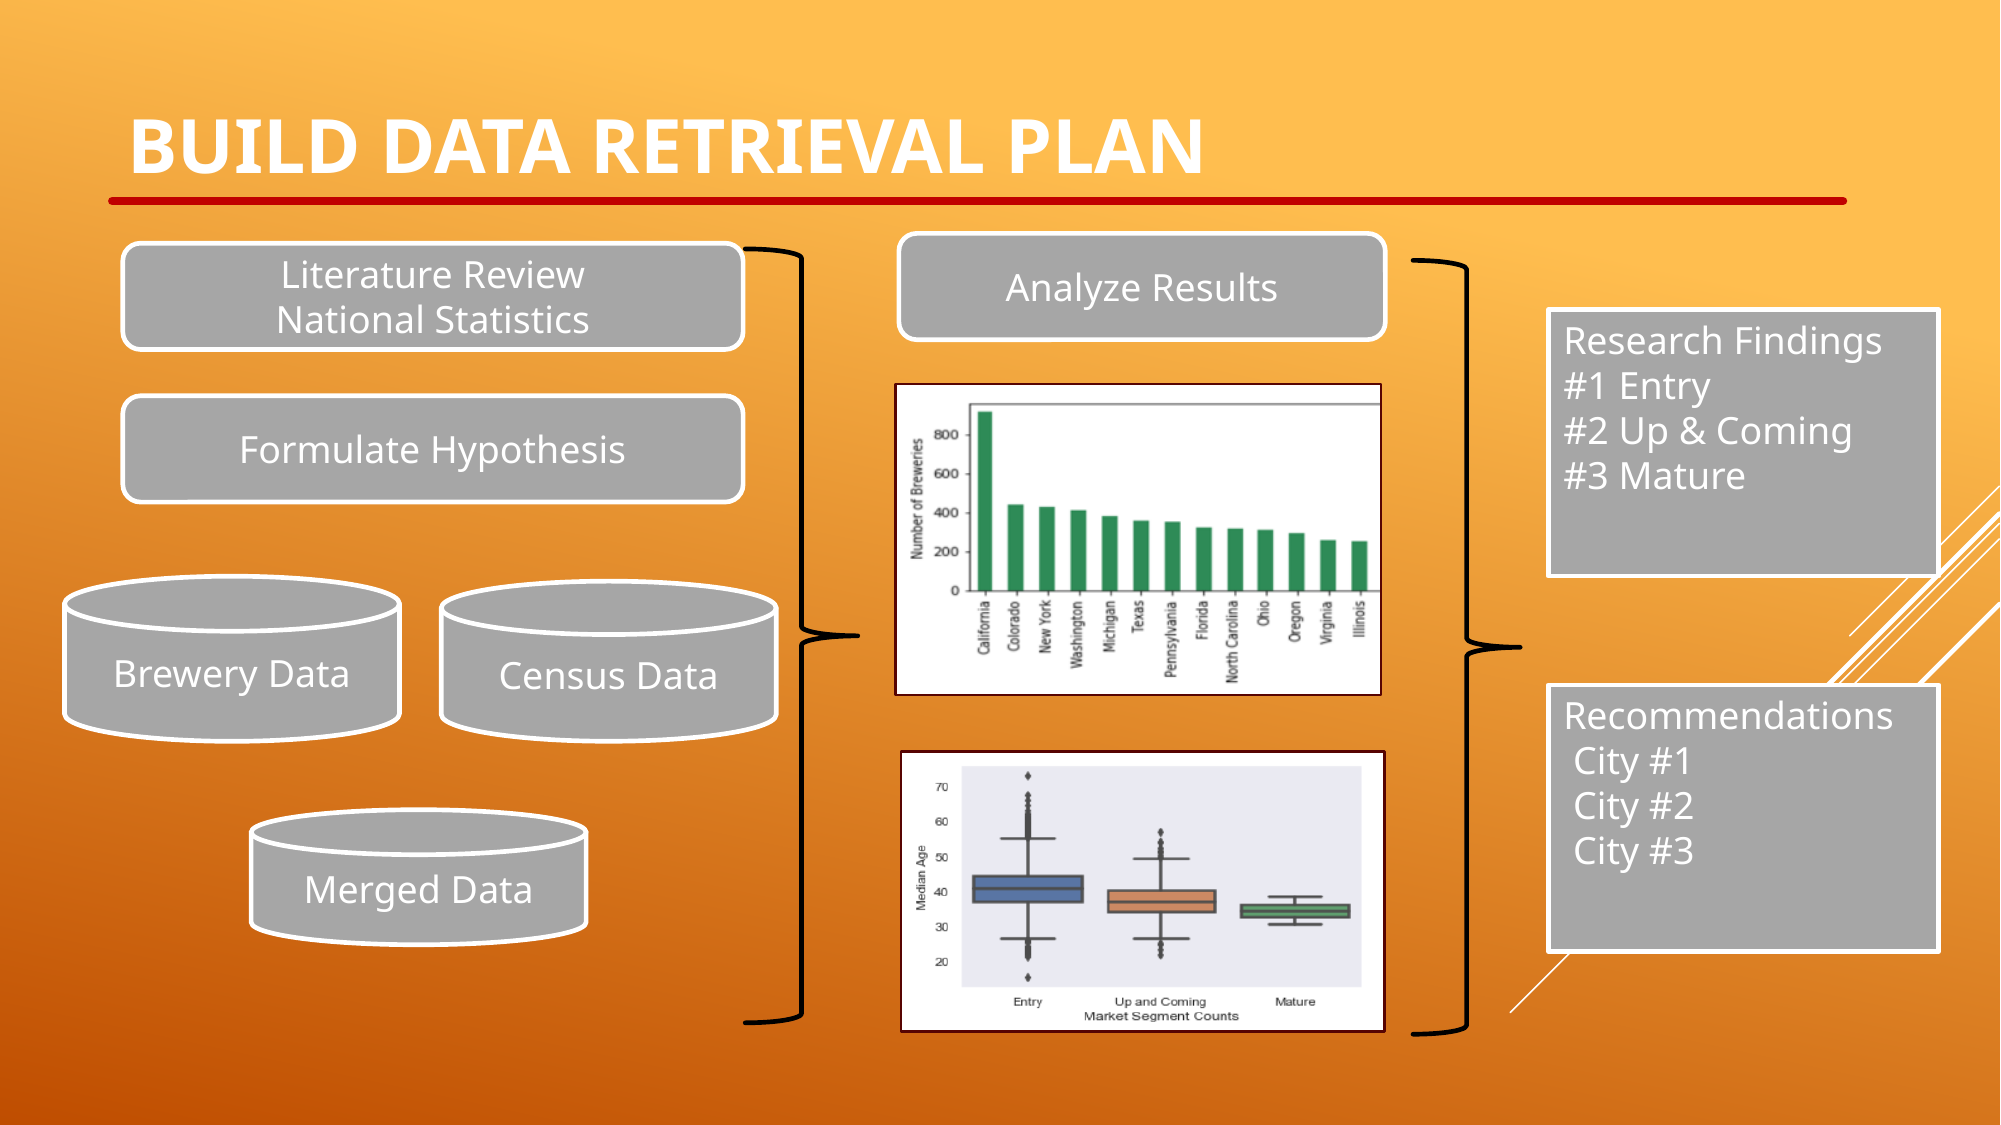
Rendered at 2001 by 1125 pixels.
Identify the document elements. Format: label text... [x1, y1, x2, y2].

text_box [744, 248, 859, 1024]
text_box Literature Review National Statistics [120, 240, 745, 352]
text_box Formulate Hypothesis [120, 393, 745, 505]
picture [896, 384, 1380, 695]
text_box Census Data [438, 578, 745, 744]
text_box Build data retrieval plan [112, 90, 1844, 197]
text_box Recommendations City #1 City #2 City #3 [1546, 683, 1941, 954]
text_box Analyze Results [896, 231, 1388, 343]
text_box Brewery Data [62, 573, 402, 744]
text_box Merged Data [248, 807, 589, 948]
text_box [1412, 259, 1521, 1035]
text_box Research Findings #1 Entry #2 Up & Coming #3 Mature [1546, 307, 1941, 578]
picture [901, 752, 1384, 1031]
